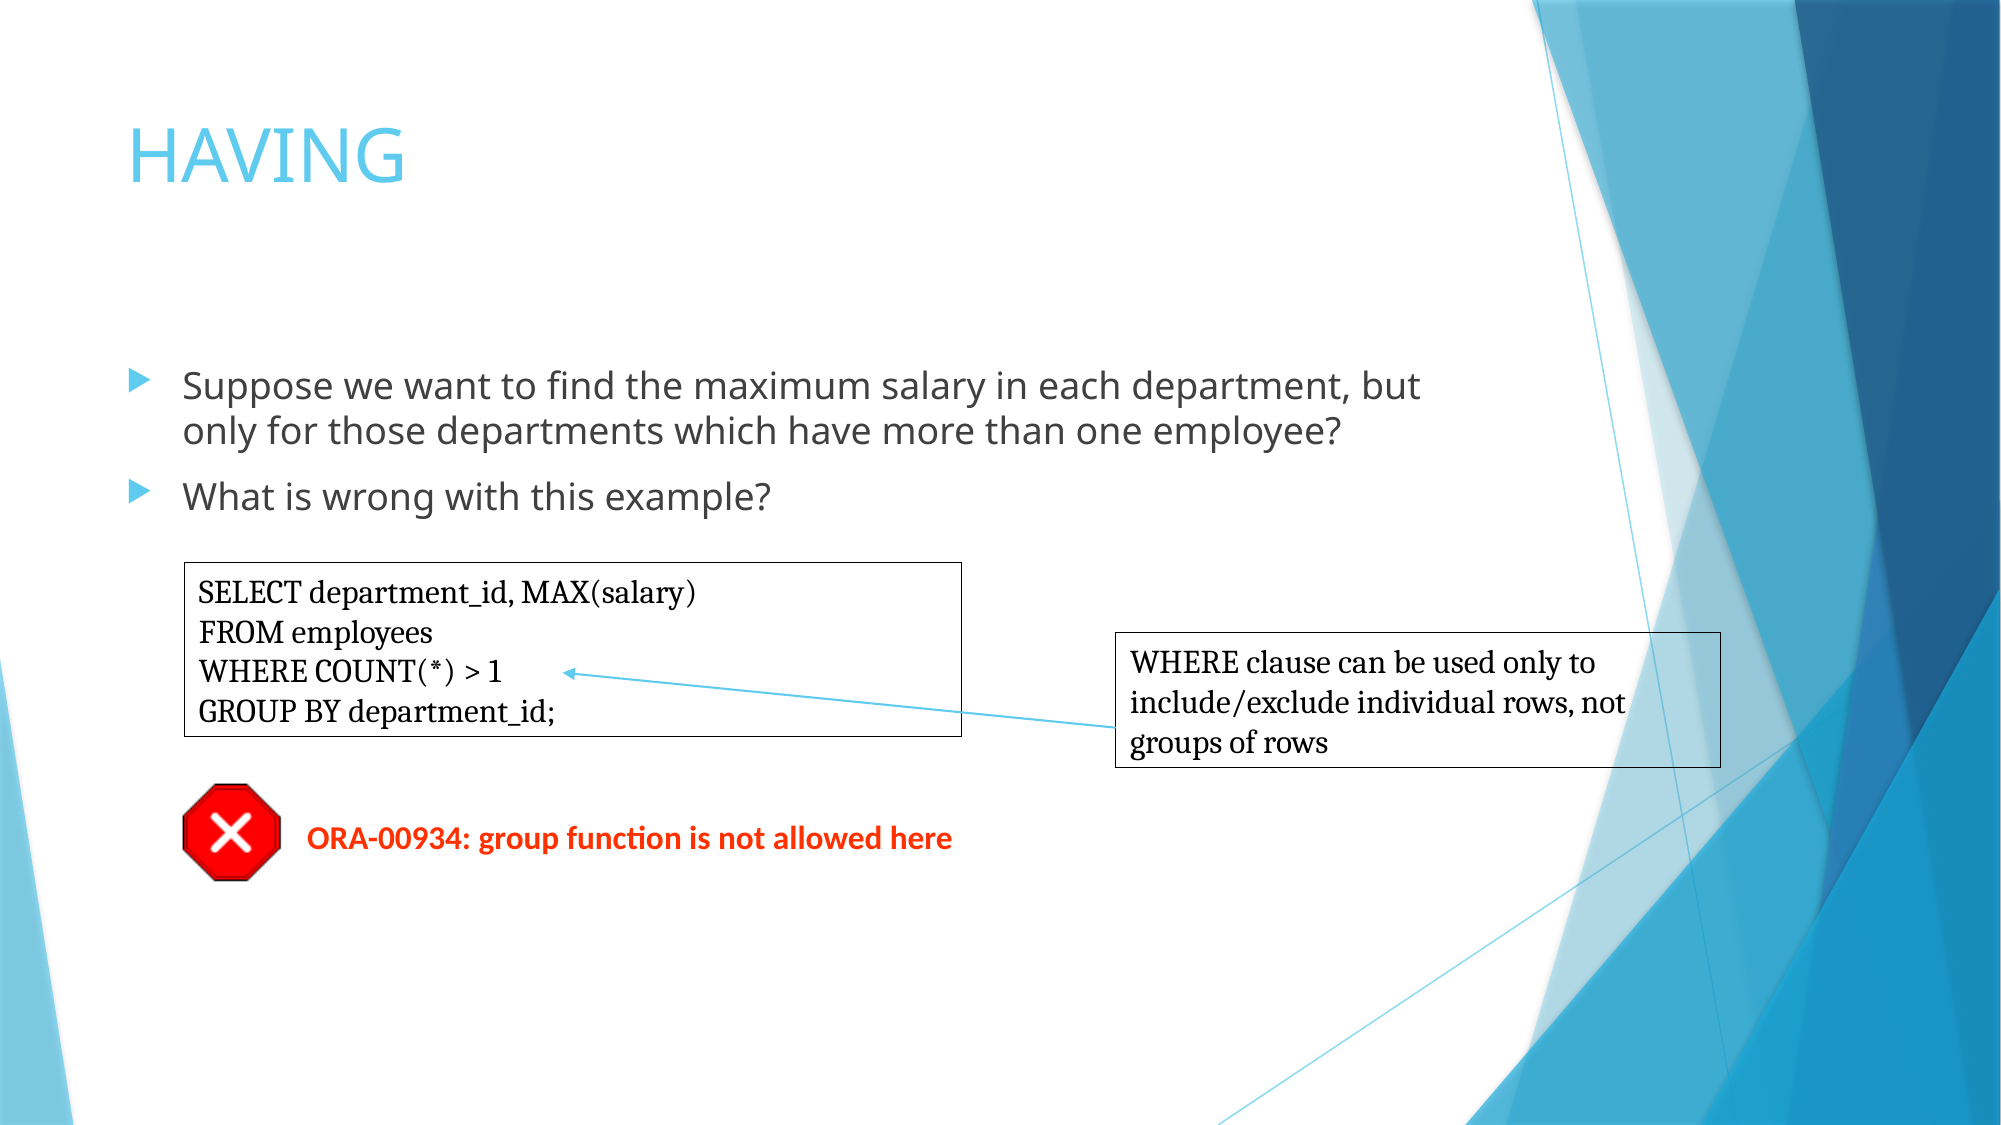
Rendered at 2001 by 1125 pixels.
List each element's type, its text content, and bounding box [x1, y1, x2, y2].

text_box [561, 672, 1116, 729]
title HAVING [111, 99, 1522, 317]
text_box SELECT department_id, MAX(salary) FROM employees WHERE COUNT(*) > 1 GROUP BY department_id; [184, 562, 962, 737]
text_box ORA-00934: group function is not allowed here [292, 769, 1294, 864]
list Suppose we want to find the maximum salary in each department, but only for those departments which have more than one employee? What is wrong with this example? [111, 354, 1522, 992]
picture [154, 776, 293, 890]
text_box WHERE clause can be used only to include/exclude individual rows, not groups of rows [1115, 632, 1721, 768]
